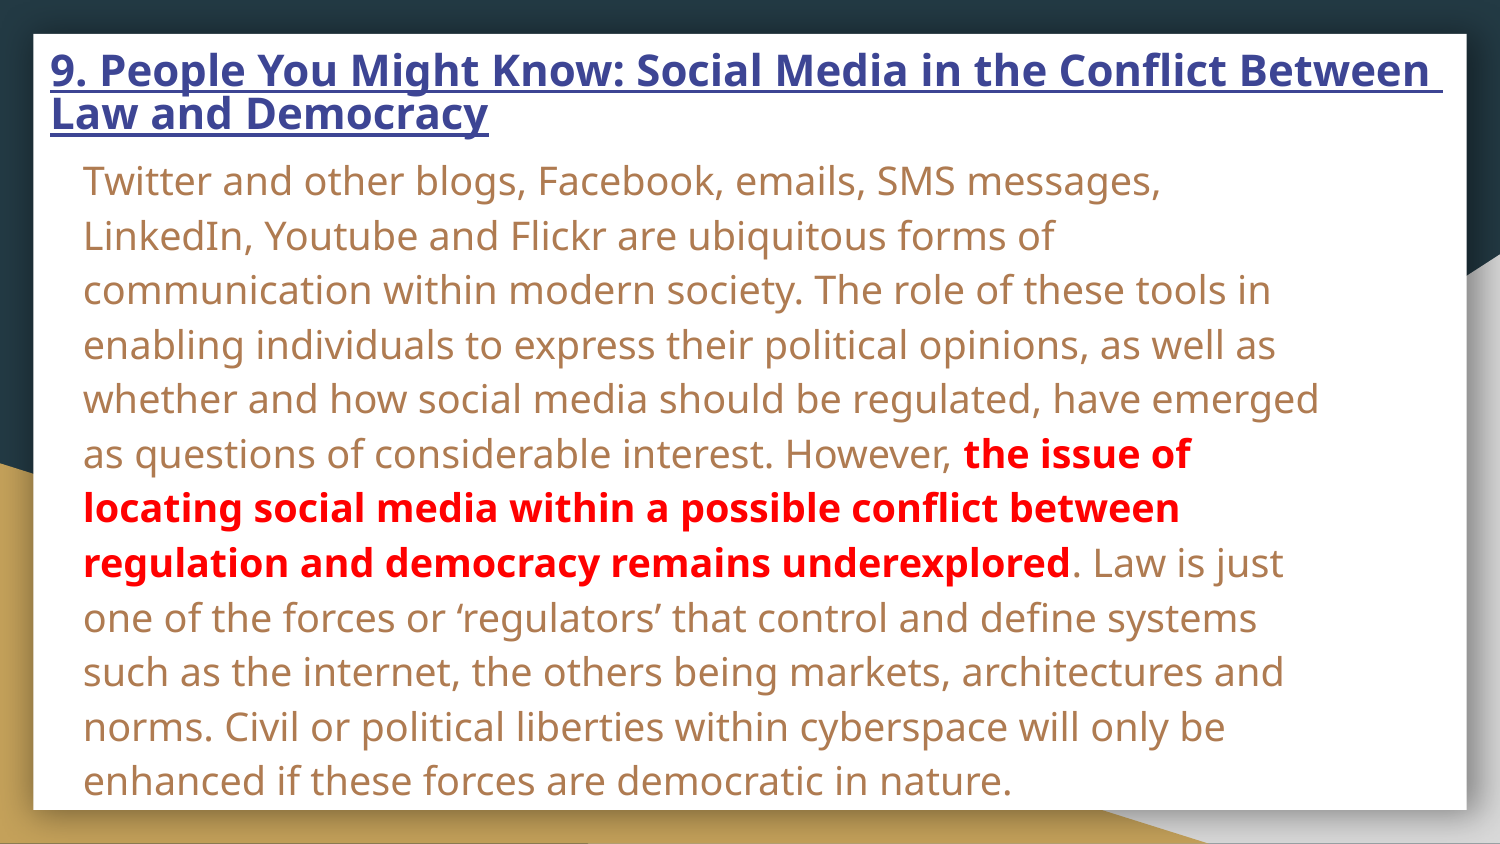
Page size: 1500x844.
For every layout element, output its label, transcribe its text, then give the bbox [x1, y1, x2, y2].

list Twitter and other blogs, Facebook, emails, SMS messages, LinkedIn, Youtube and Flickr are ubiquitous forms of communication within modern society. The role of these tools in enabling individuals to express their political opinions, as well as whether and how social media should be regulated, have emerged as questions of considerable interest. However, the issue of locating social media within a possible conflict between regulation and democracy remains underexplored. Law is just one of the forces or ‘regulators’ that control and define systems such as the internet, the others being markets, architectures and norms. Civil or political liberties within cyberspace will only be enhanced if these forces are democratic in nature. [67, 133, 1359, 749]
title 9. People You Might Know: Social Media in the Conflict Between Law and Democracy [35, 27, 1473, 185]
